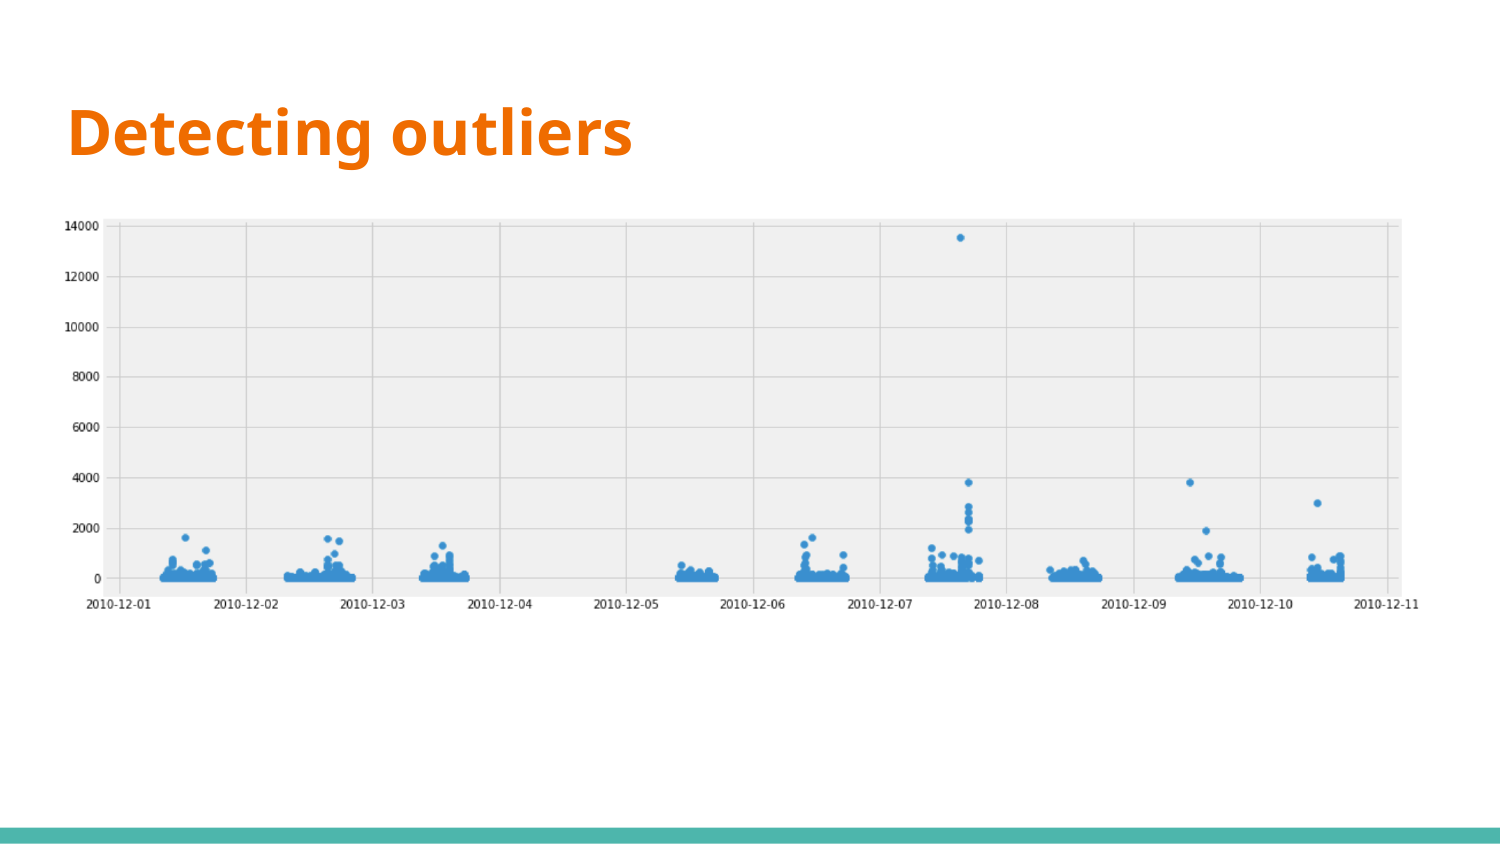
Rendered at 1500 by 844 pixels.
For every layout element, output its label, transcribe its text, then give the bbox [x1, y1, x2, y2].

picture [50, 196, 1427, 632]
title Detecting outliers [51, 72, 1449, 189]
